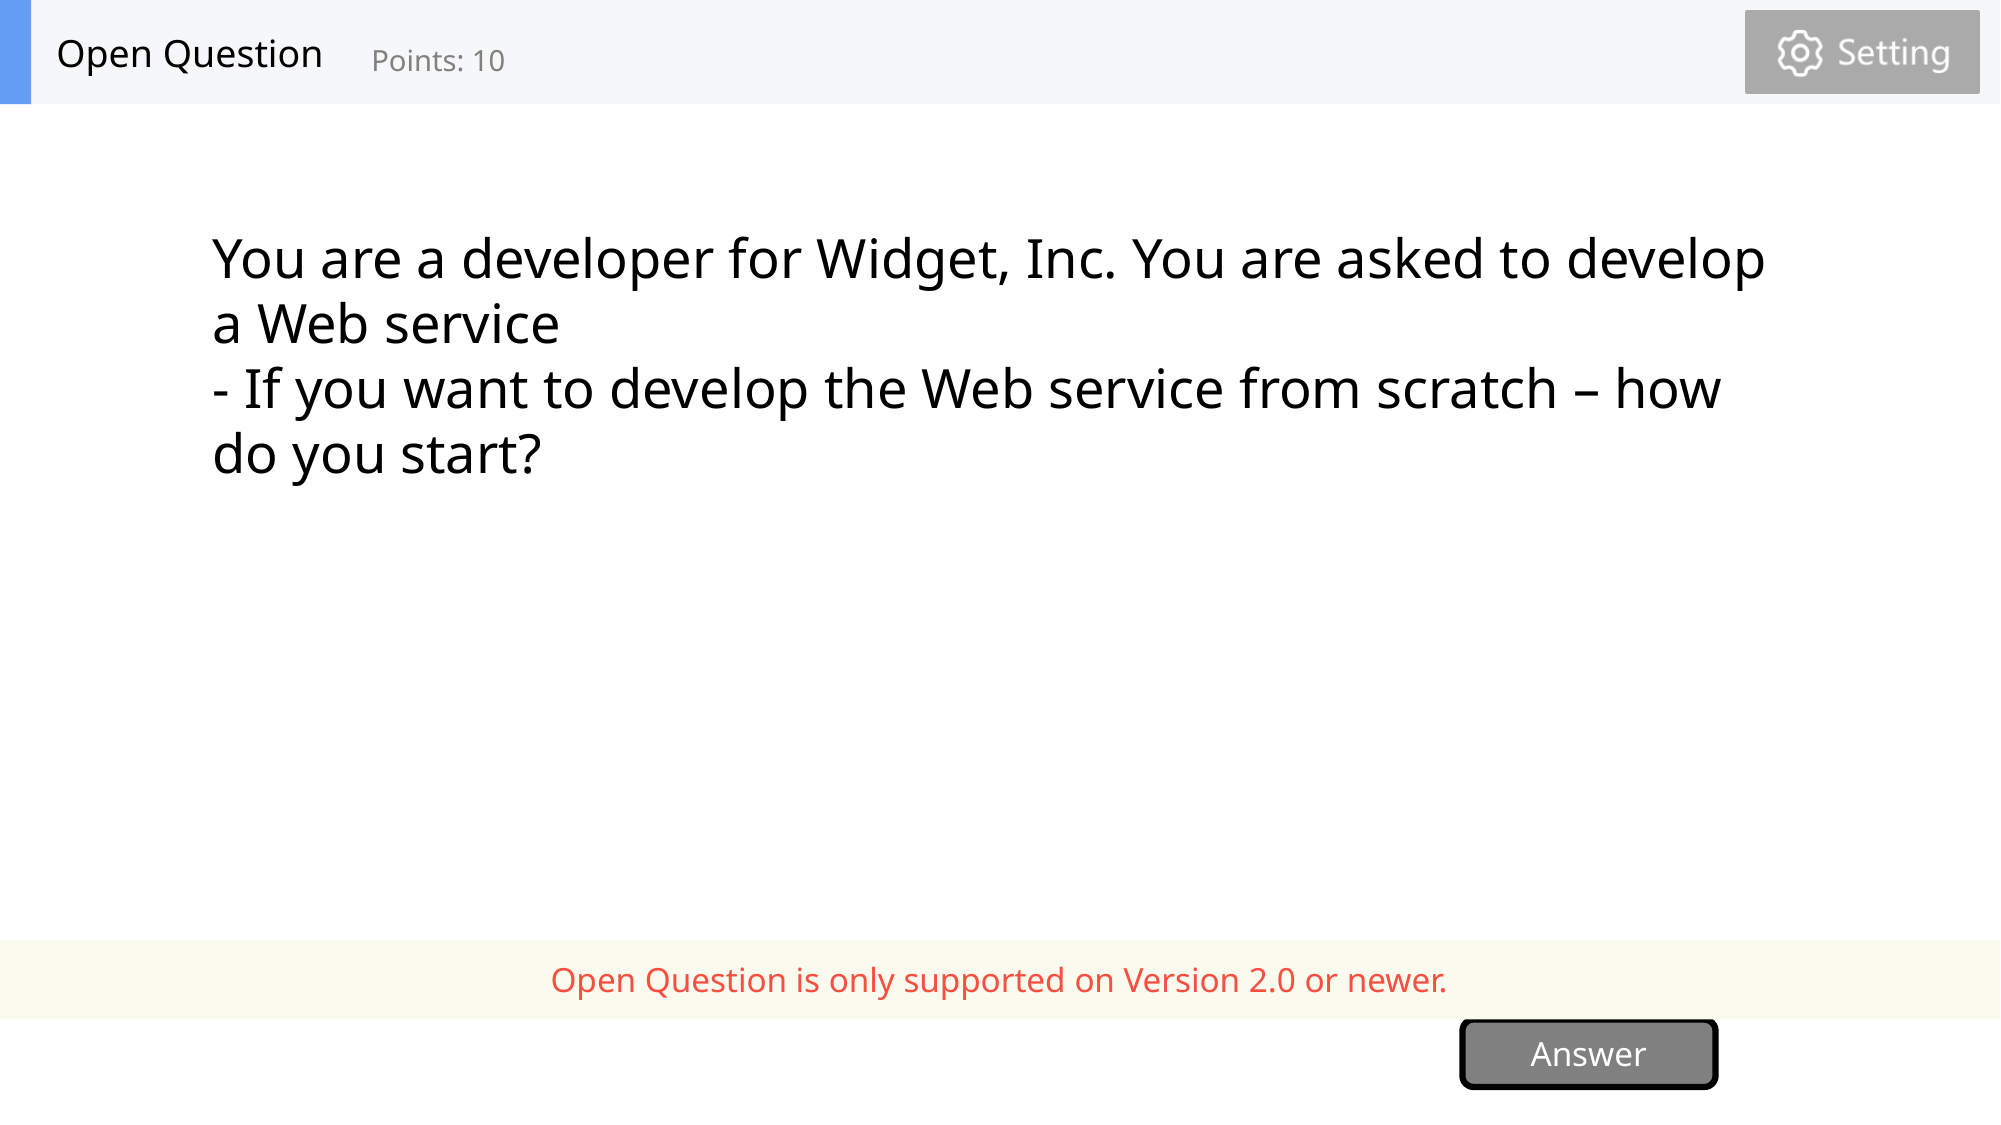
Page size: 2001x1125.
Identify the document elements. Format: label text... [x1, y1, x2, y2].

text_box You are a developer for Widget, Inc. You are asked to develop a Web service - If you want to develop the Web service from scratch – how do you start? [197, 210, 1798, 563]
picture [1745, 10, 1980, 94]
text_box Open Question is only supported on Version 2.0 or newer. [0, 938, 2000, 1021]
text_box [0, 0, 2000, 105]
text_box Answer [1461, 1021, 1717, 1089]
